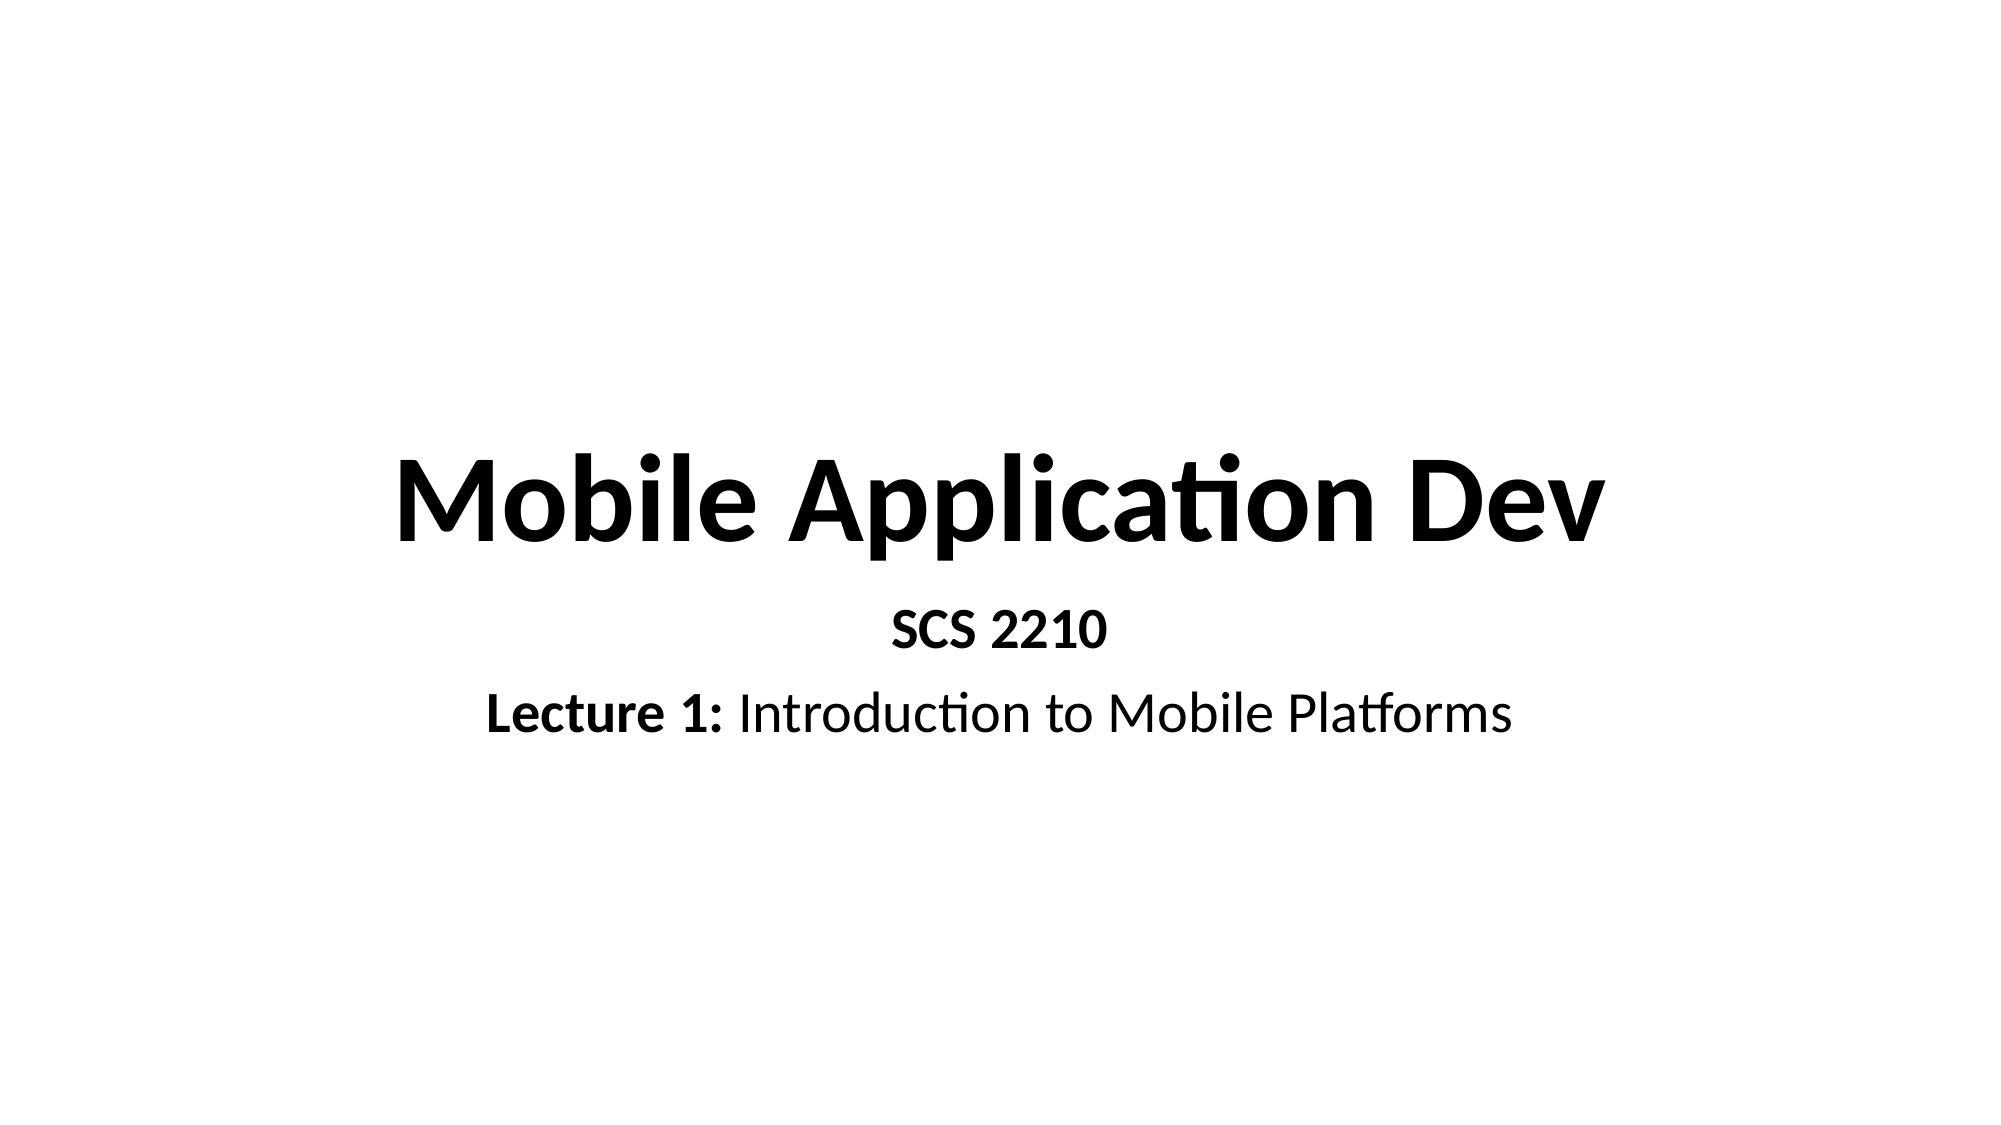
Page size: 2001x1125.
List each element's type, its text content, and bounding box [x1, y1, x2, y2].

subtitle SCS 2210 Lecture 1: Introduction to Mobile Platforms [249, 590, 1750, 863]
title Mobile Application Dev [249, 184, 1750, 576]
